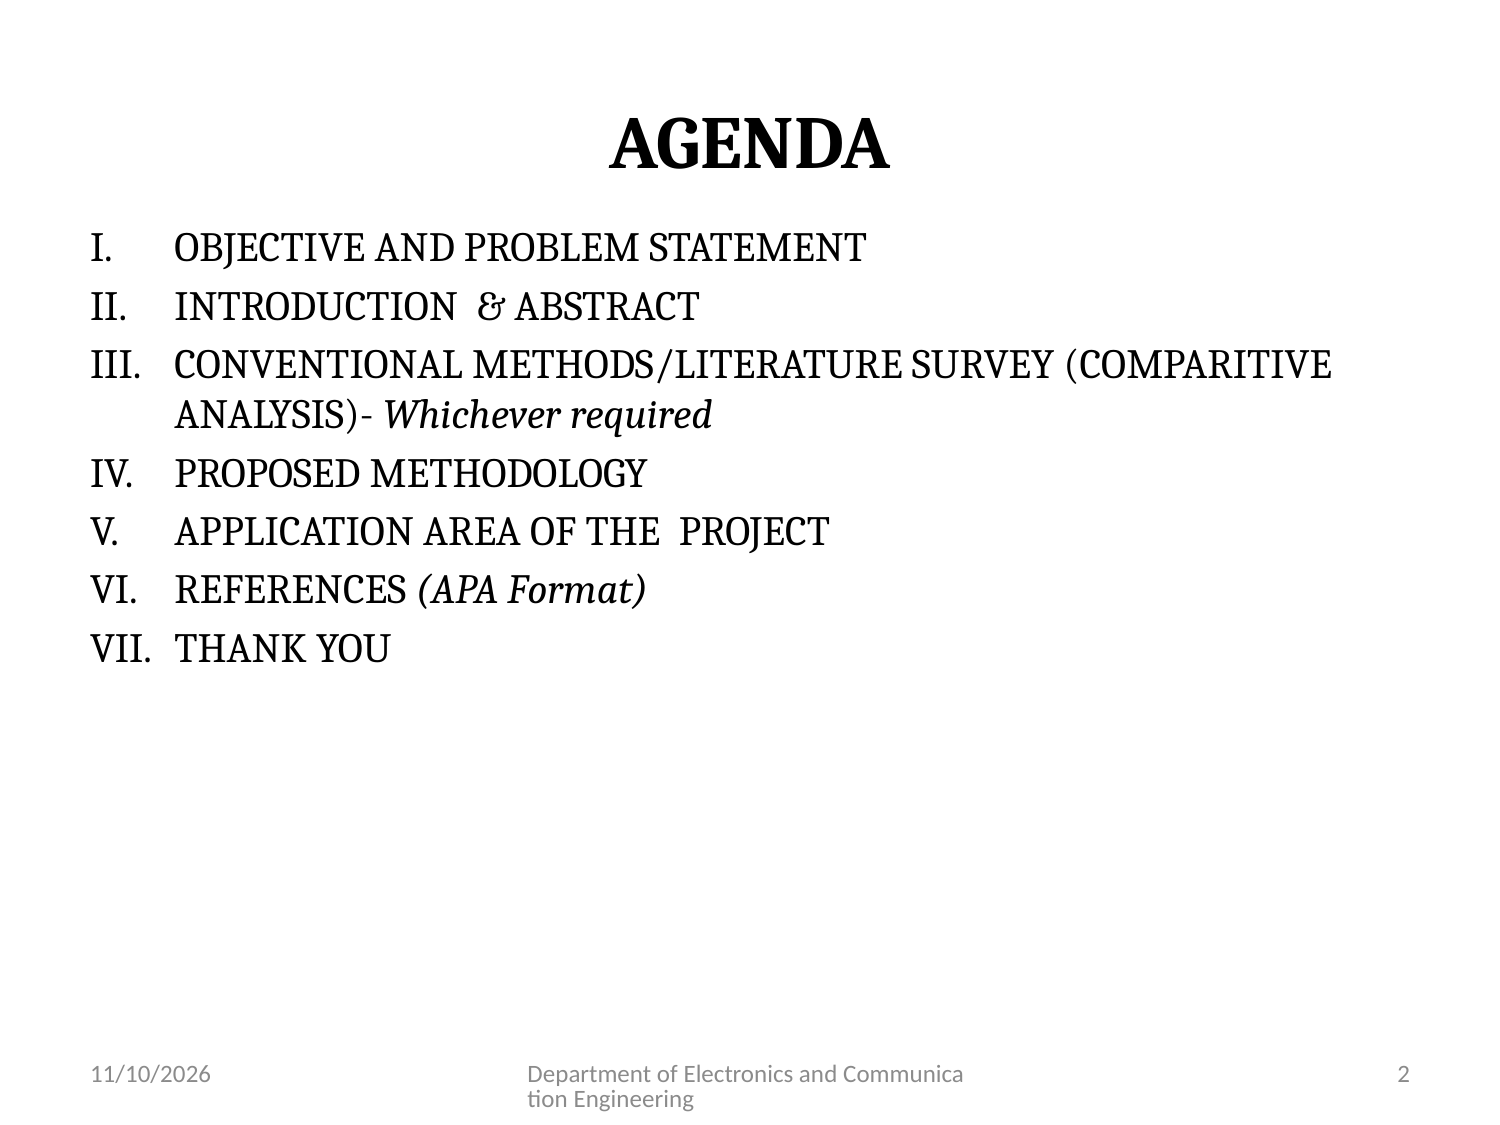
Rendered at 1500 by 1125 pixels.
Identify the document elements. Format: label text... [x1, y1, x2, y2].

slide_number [75, 1042, 425, 1103]
footer Department of Electronics and Communication Engineering [512, 1042, 988, 1103]
list OBJECTIVE AND PROBLEM STATEMENT INTRODUCTION & ABSTRACT CONVENTIONAL METHODS/LITERATURE SURVEY (COMPARITIVE ANALYSIS)- Whichever required PROPOSED METHODOLOGY APPLICATION AREA OF THE PROJECT REFERENCES (APA Format) THANK YOU [75, 212, 1425, 1005]
slide_number 2 [1074, 1042, 1425, 1103]
title AGENDA [75, 45, 1425, 212]
